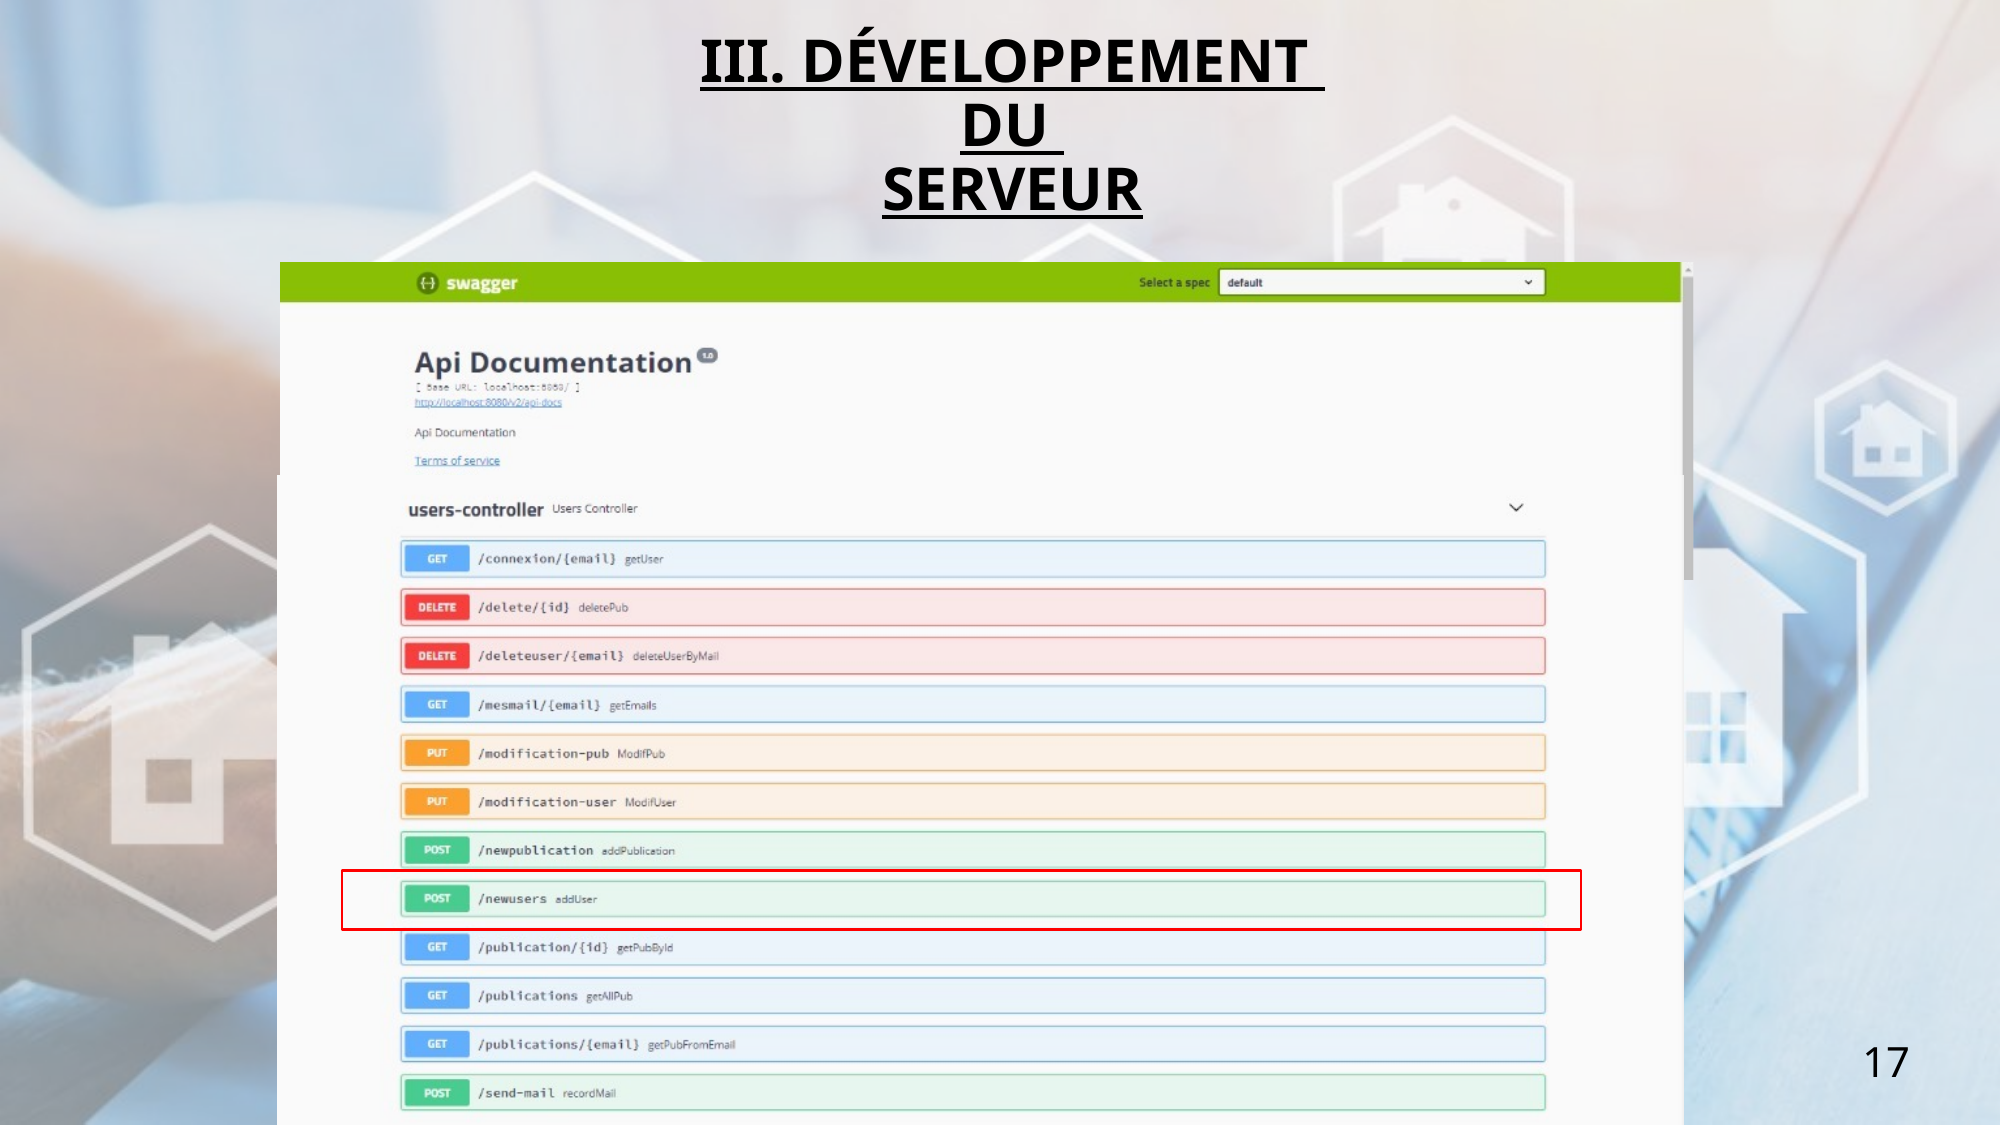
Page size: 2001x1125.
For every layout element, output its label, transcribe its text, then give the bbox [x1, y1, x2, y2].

title III. Développement du serveur [162, 22, 1863, 232]
slide_number 17 [1799, 1034, 1926, 1094]
picture [276, 262, 1694, 1125]
